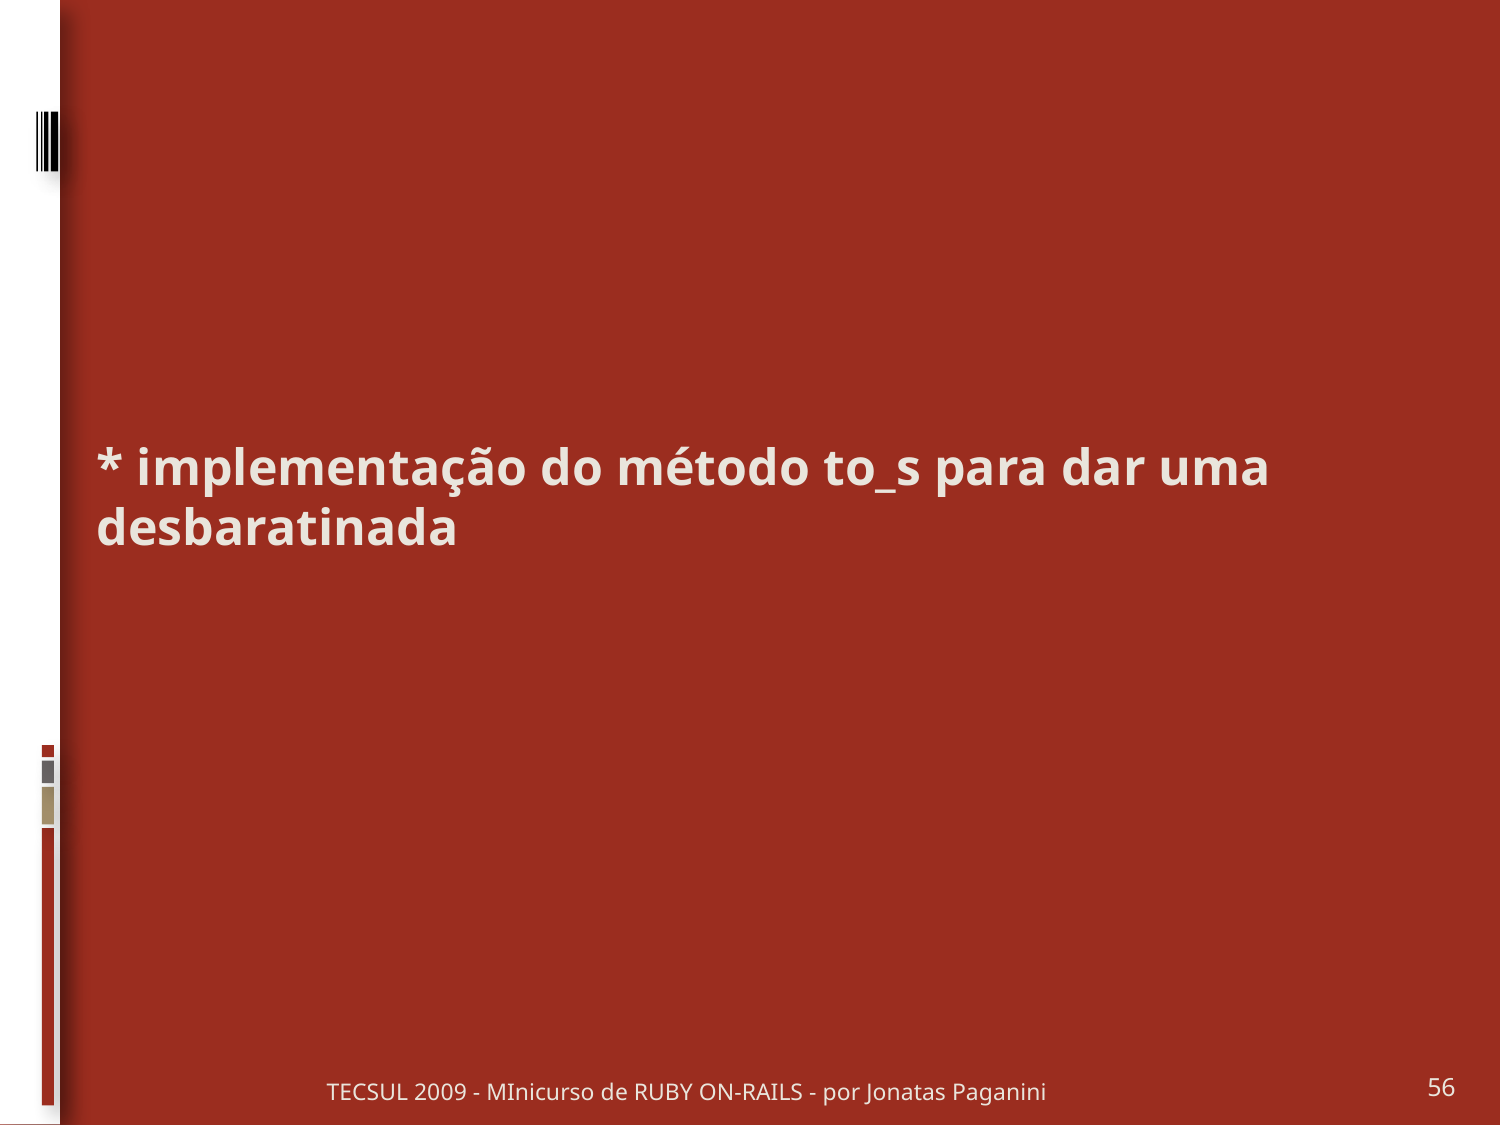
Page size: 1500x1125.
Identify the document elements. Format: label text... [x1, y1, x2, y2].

footer TECSUL 2009 - MInicurso de RUBY ON-RAILS - por Jonatas Paganini [150, 1052, 1063, 1113]
text_box * implementação do método to_s para dar uma desbaratinada [81, 445, 1477, 563]
slide_number 56 [1412, 1052, 1488, 1113]
